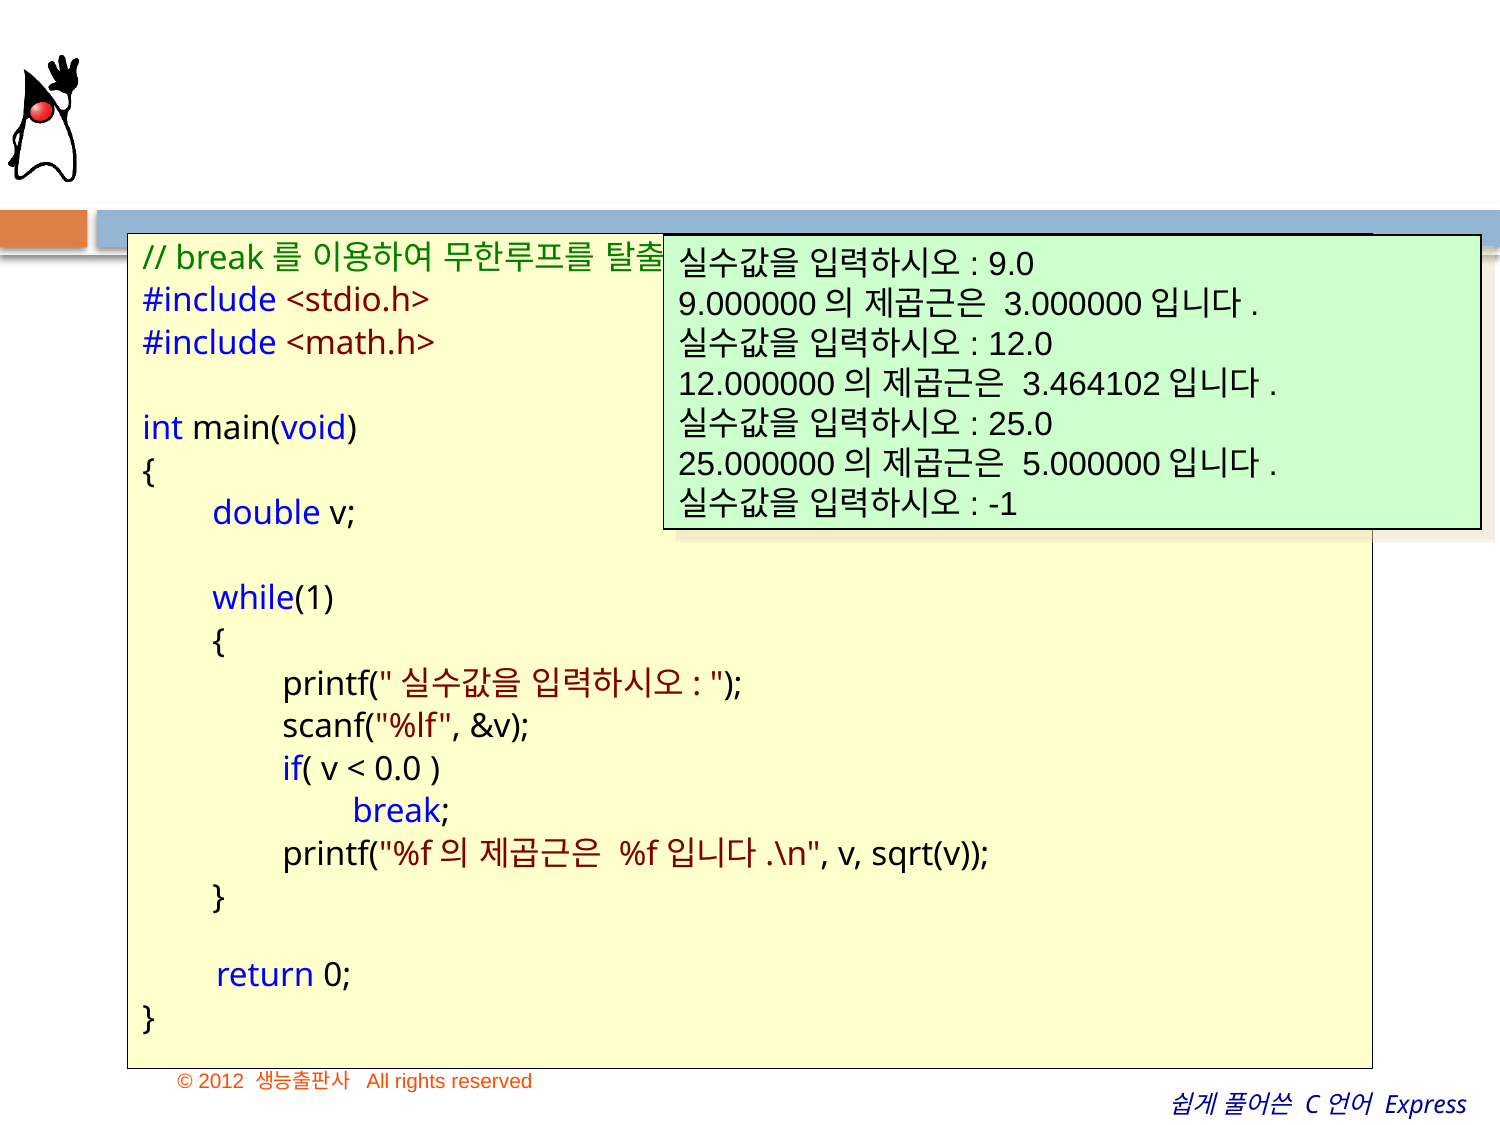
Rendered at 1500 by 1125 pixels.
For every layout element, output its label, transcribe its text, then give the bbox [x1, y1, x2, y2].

picture [8, 55, 79, 182]
text_box 실수값을 입력하시오: 9.0 9.000000의 제곱근은 3.000000입니다. 실수값을 입력하시오: 12.0 12.000000의 제곱근은 3.464102입니다. 실수값을 입력하시오: 25.0 25.000000의 제곱근은 5.000000입니다. 실수값을 입력하시오: -1 [663, 234, 1482, 530]
text_box // break를 이용하여 무한루프를 탈출한다. #include <stdio.h> #include <math.h> int main(void) { double v; while(1) { printf("실수값을 입력하시오: "); scanf("%lf", &v); if( v < 0.0 ) break; printf("%f의 제곱근은 %f입니다.\n", v, sqrt(v)); } return 0; } [127, 820, 1373, 1069]
text_box // break를 이용하여 무한루프를 탈출한다. #include <stdio.h> #include <math.h> int main(void) { double v; while(1) { printf("실수값을 입력하시오: "); scanf("%lf", &v); if( v < 0.0 ) break; printf("%f의 제곱근은 %f입니다.\n", v, sqrt(v)); } return 0; } [127, 233, 1373, 819]
